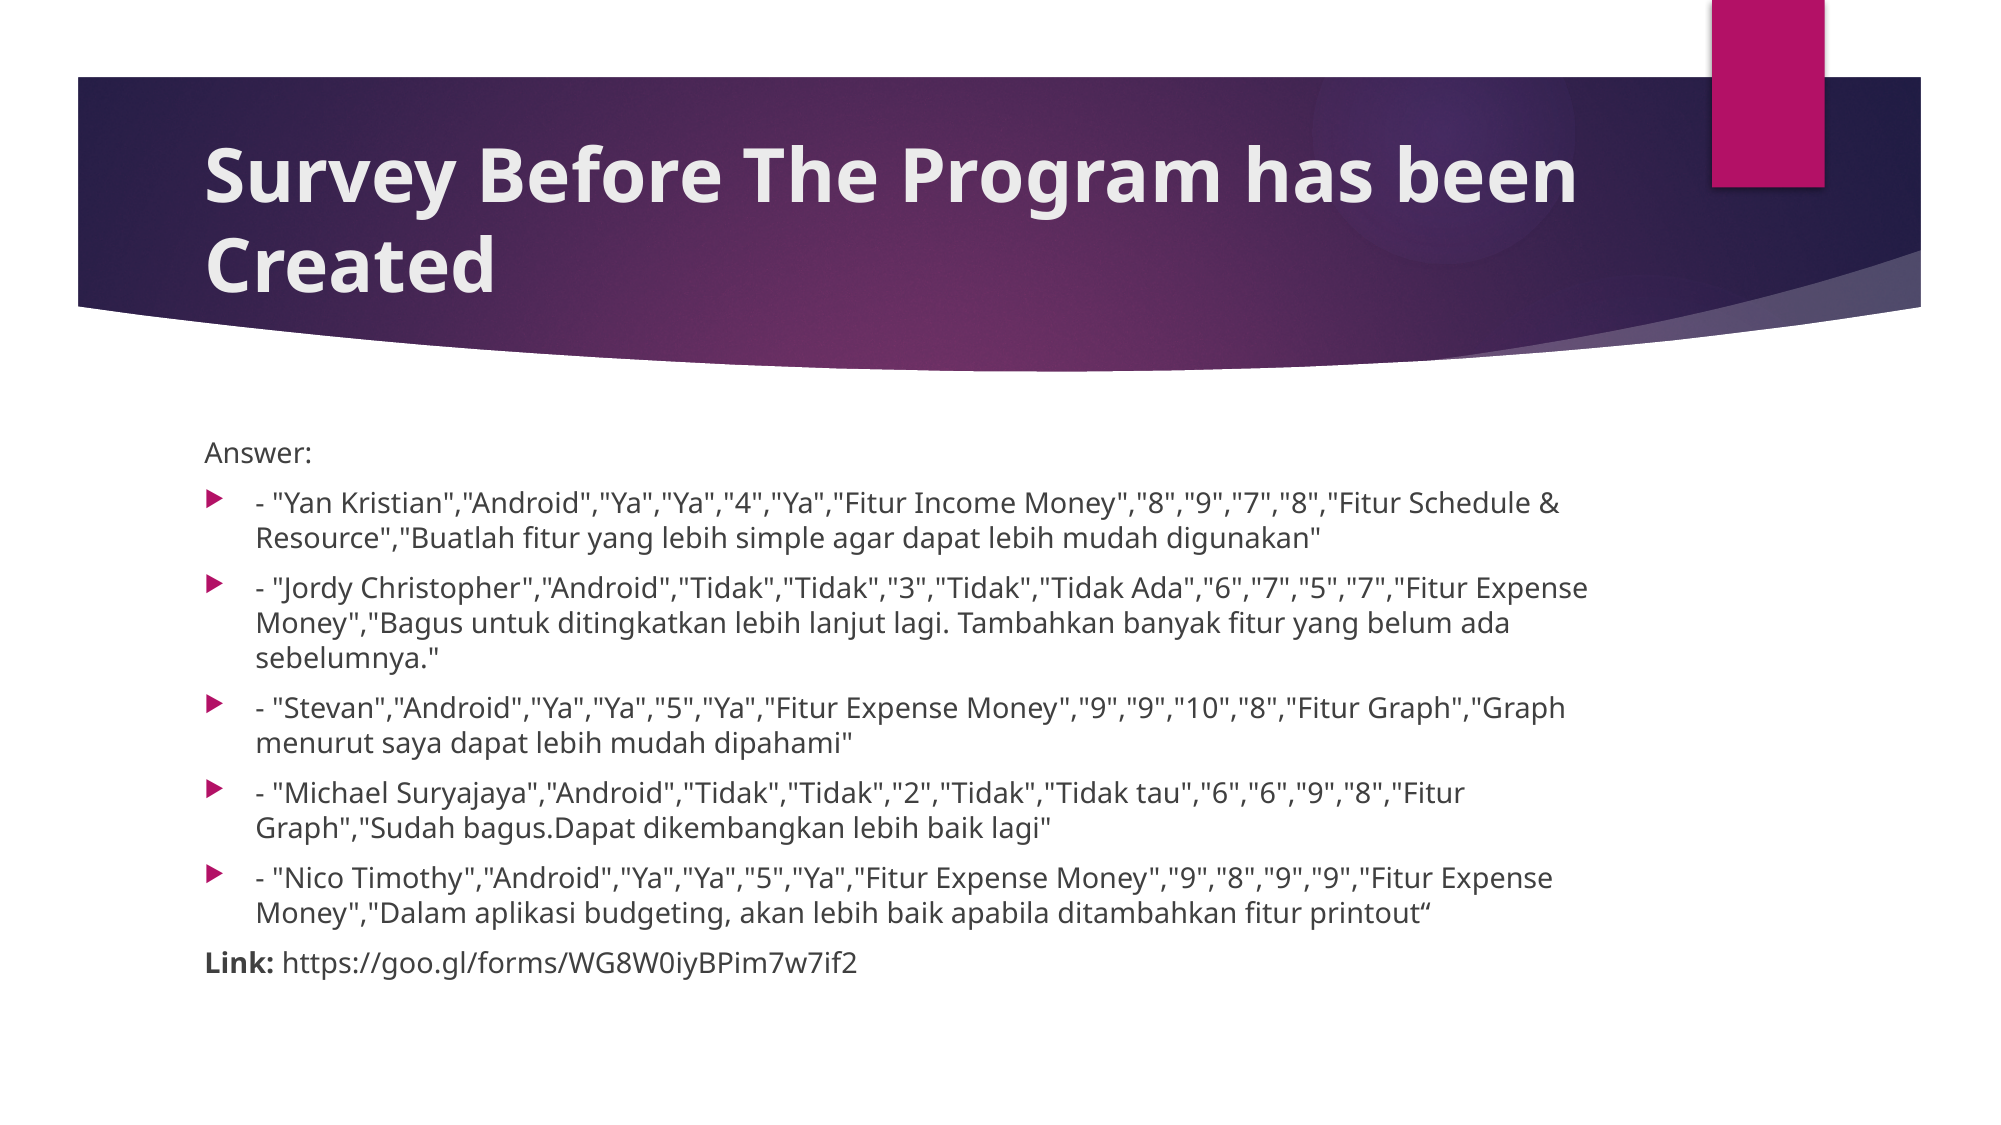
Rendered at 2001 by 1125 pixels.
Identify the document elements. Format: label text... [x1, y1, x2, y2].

list Answer: - "Yan Kristian","Android","Ya","Ya","4","Ya","Fitur Income Money","8","9","7","8","Fitur Schedule & Resource","Buatlah fitur yang lebih simple agar dapat lebih mudah digunakan" - "Jordy Christopher","Android","Tidak","Tidak","3","Tidak","Tidak Ada","6","7","5","7","Fitur Expense Money","Bagus untuk ditingkatkan lebih lanjut lagi. Tambahkan banyak fitur yang belum ada sebelumnya." - "Stevan","Android","Ya","Ya","5","Ya","Fitur Expense Money","9","9","10","8","Fitur Graph","Graph menurut saya dapat lebih mudah dipahami" - "Michael Suryajaya","Android","Tidak","Tidak","2","Tidak","Tidak tau","6","6","9","8","Fitur Graph","Sudah bagus.Dapat dikembangkan lebih baik lagi" - "Nico Timothy","Android","Ya","Ya","5","Ya","Fitur Expense Money","9","8","9","9","Fitur Expense Money","Dalam aplikasi budgeting, akan lebih baik apabila ditambahkan fitur printout“ Link: https://goo.gl/forms/WG8W0iyBPim7w7if2 [189, 427, 1638, 988]
title Survey Before The Program has been Created [189, 159, 1627, 276]
